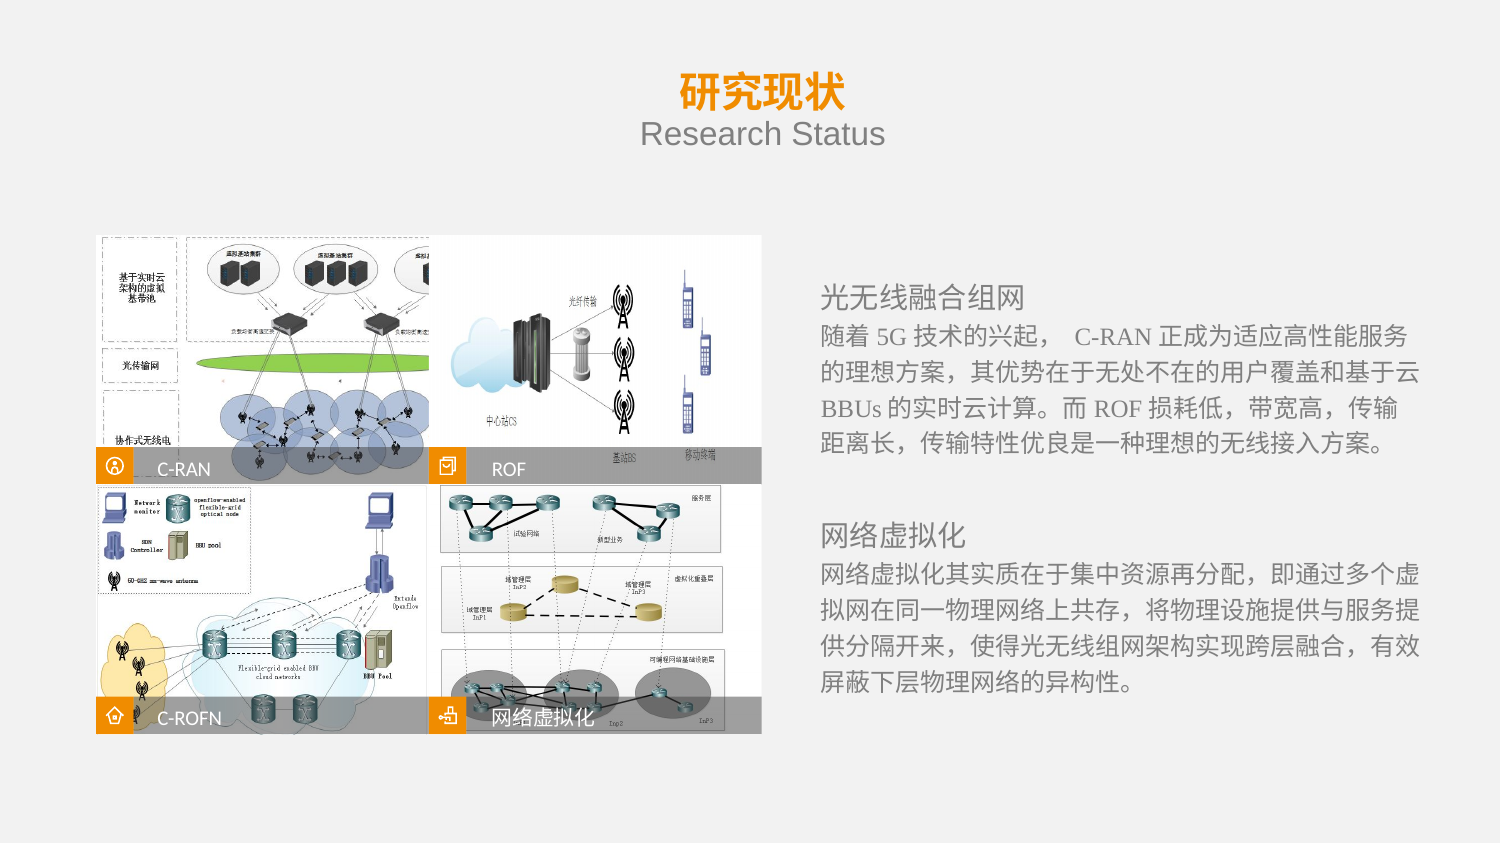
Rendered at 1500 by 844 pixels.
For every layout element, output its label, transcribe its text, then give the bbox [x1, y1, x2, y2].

text_box C-RAN [142, 448, 227, 488]
text_box [96, 447, 133, 484]
text_box [428, 235, 762, 447]
text_box [428, 484, 762, 696]
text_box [105, 705, 125, 725]
text_box [133, 696, 428, 735]
text_box [96, 484, 428, 696]
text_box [439, 456, 457, 476]
text_box [428, 696, 466, 735]
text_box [438, 706, 458, 725]
text_box [96, 235, 428, 447]
text_box 网络虚拟化 [477, 697, 611, 738]
text_box [428, 447, 466, 484]
text_box [466, 696, 762, 735]
text_box 光无线融合组网 随着5G技术的兴起， C-RAN正成为适应高性能服务的理想方案，其优势在于无处不在的用户覆盖和基于云BBUs的实时云计算。而ROF损耗低，带宽高，传输距离长，传输特性优良是一种理想的无线接入方案。 [820, 272, 1424, 458]
text_box 网络虚拟化 网络虚拟化其实质在于集中资源再分配，即通过多个虚拟网在同一物理网络上共存，将物理设施提供与服务提供分隔开来，使得光无线组网架构实现跨层融合，有效屏蔽下层物理网络的异构性。 [820, 510, 1424, 697]
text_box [105, 456, 125, 476]
text_box C-ROFN [142, 697, 238, 738]
text_box [466, 447, 762, 484]
text_box [96, 696, 133, 735]
text_box [133, 447, 428, 484]
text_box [580, 58, 946, 154]
text_box ROF [477, 448, 542, 488]
